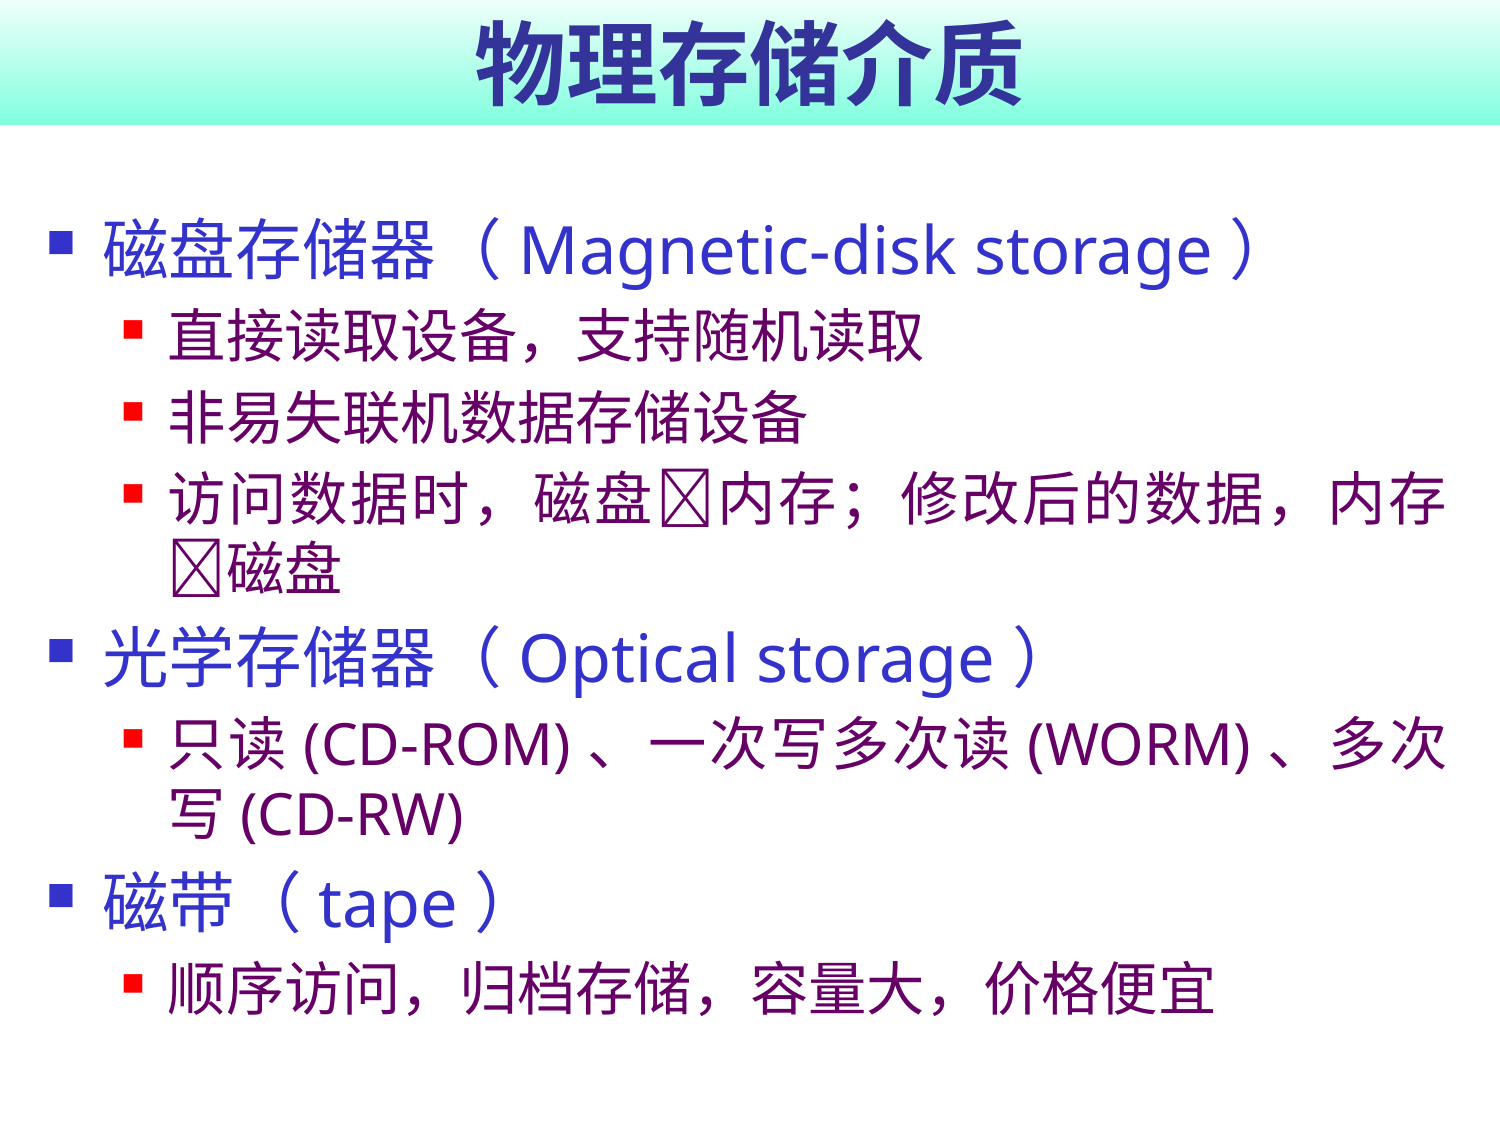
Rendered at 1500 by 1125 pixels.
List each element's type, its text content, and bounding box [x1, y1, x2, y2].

title 物理存储介质 [0, 0, 1500, 125]
list 磁盘存储器（Magnetic-disk storage） 直接读取设备，支持随机读取 非易失联机数据存储设备 访问数据时，磁盘内存；修改后的数据，内存 磁盘 光学存储器（Optical storage） 只读(CD-ROM)、一次写多次读(WORM)、多次写(CD-RW) 磁带（tape） 顺序访问，归档存储，容量大，价格便宜 [30, 199, 1463, 1101]
